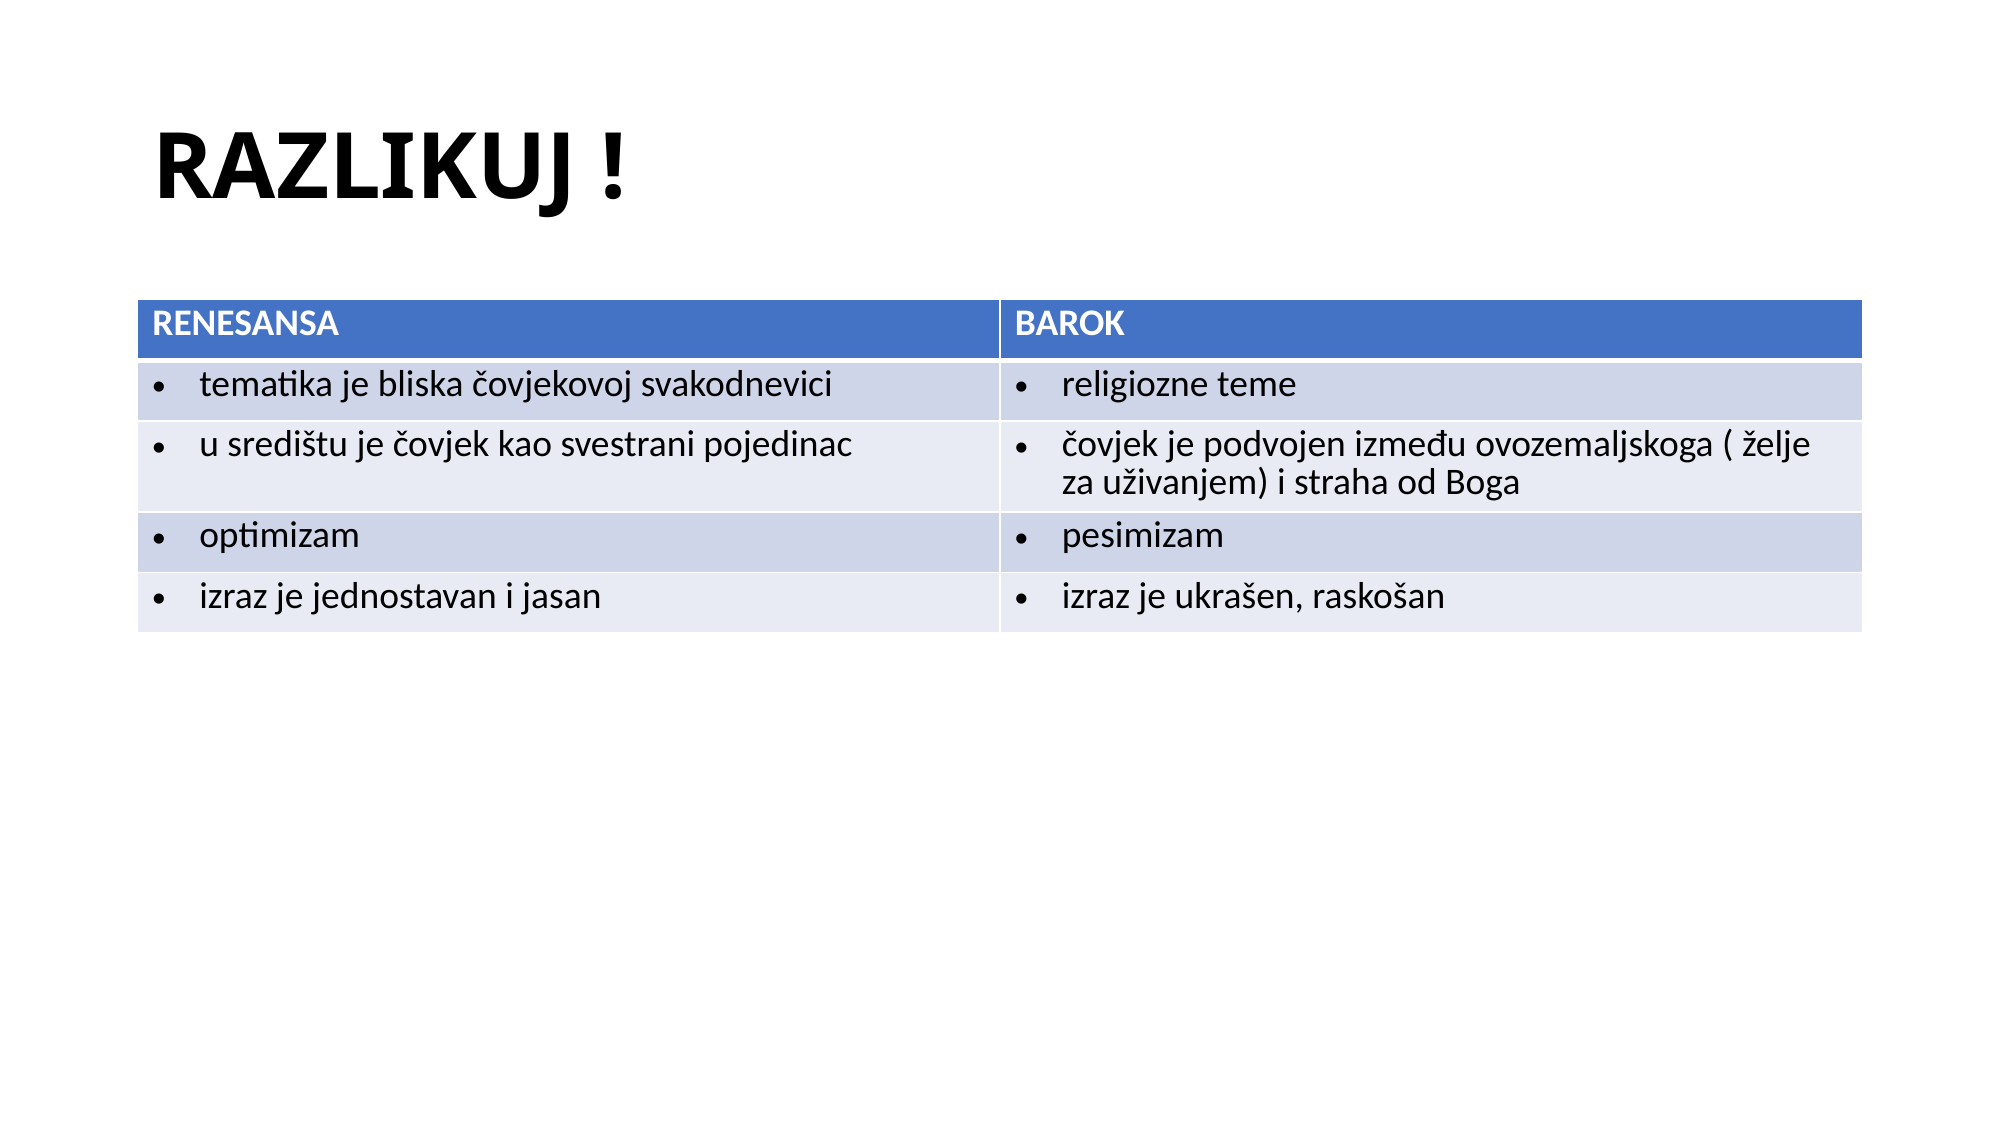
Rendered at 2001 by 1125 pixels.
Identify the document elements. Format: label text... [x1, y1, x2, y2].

table_cell čovjek je podvojen između ovozemaljskoga ( želje za uživanjem) i straha od Boga [1001, 422, 1862, 511]
title RAZLIKUJ ! [137, 59, 1863, 278]
table_cell izraz je ukrašen, raskošan [1001, 573, 1862, 632]
table_header RENESANSA [138, 300, 999, 358]
table_cell pesimizam [1001, 513, 1862, 572]
table_cell u središtu je čovjek kao svestrani pojedinac [138, 422, 999, 511]
table_cell religiozne teme [1001, 363, 1862, 420]
table_cell optimizam [138, 513, 999, 572]
table_header BAROK [1001, 300, 1862, 358]
table_cell tematika je bliska čovjekovoj svakodnevici [138, 363, 999, 420]
table_cell izraz je jednostavan i jasan [138, 573, 999, 632]
